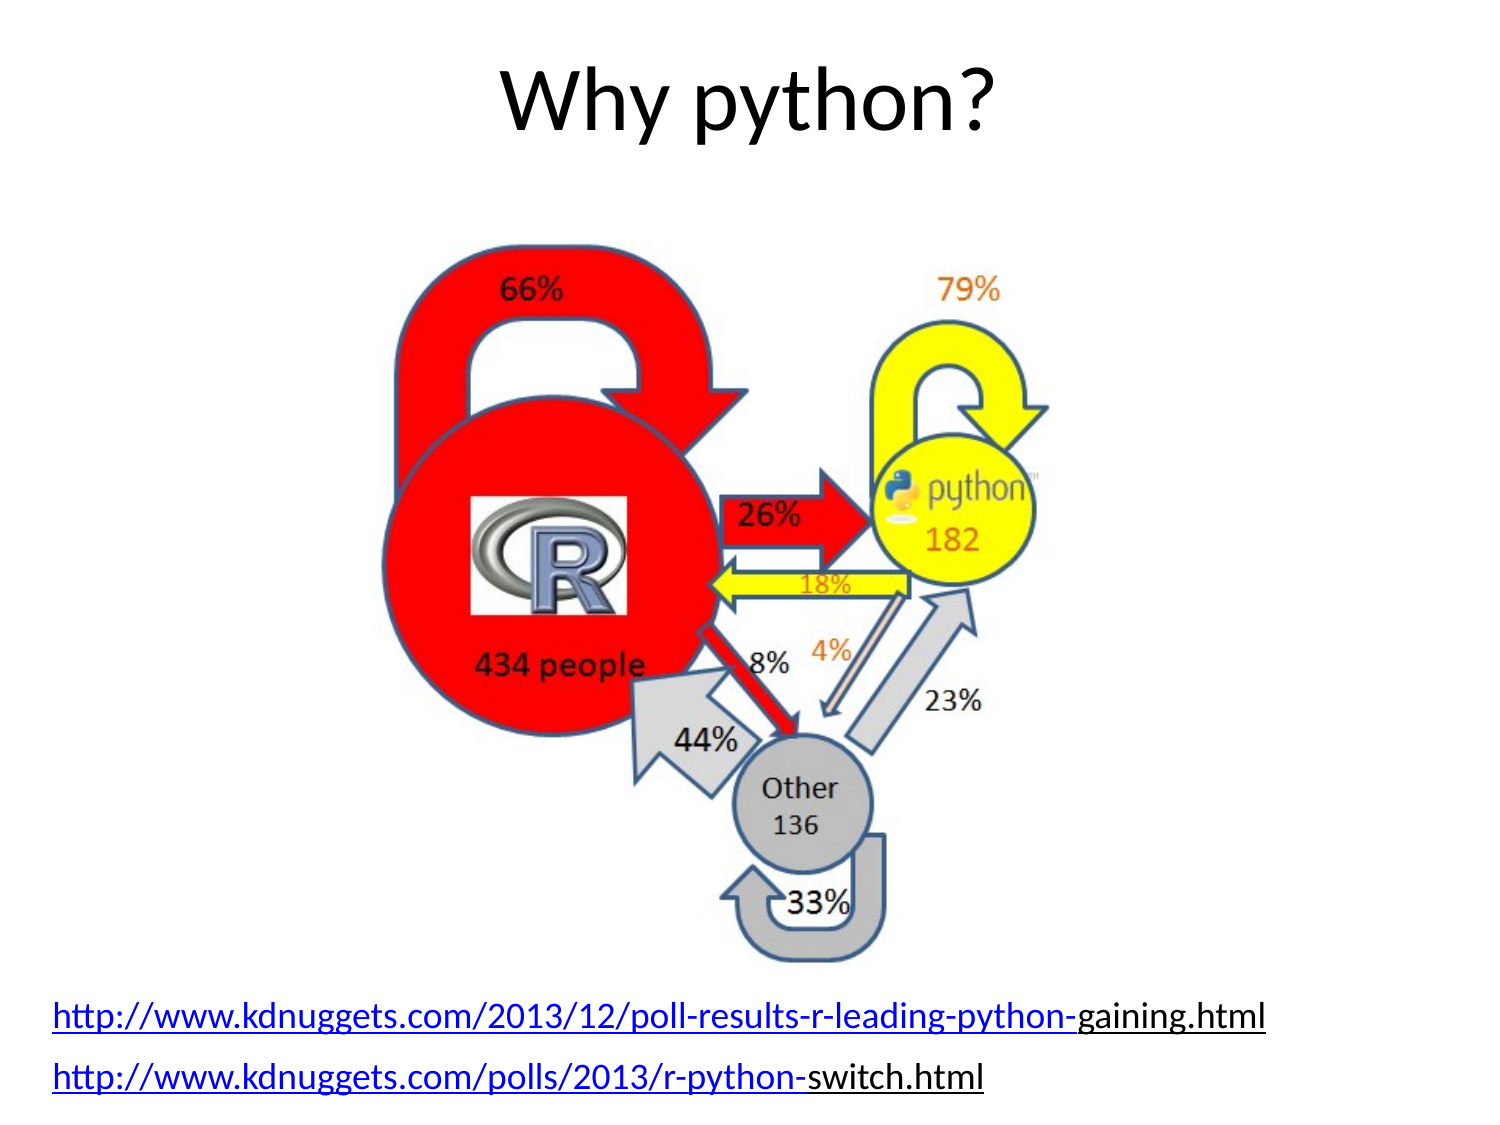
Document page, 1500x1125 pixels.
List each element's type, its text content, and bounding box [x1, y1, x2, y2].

text_box http://www.kdnuggets.com/polls/2013/r-python-switch.html [37, 1044, 1443, 1105]
title Why python? [75, 0, 1425, 188]
picture [373, 232, 1126, 980]
text_box http://www.kdnuggets.com/2013/12/poll-results-r-leading-python-gaining.html [37, 984, 1500, 1044]
